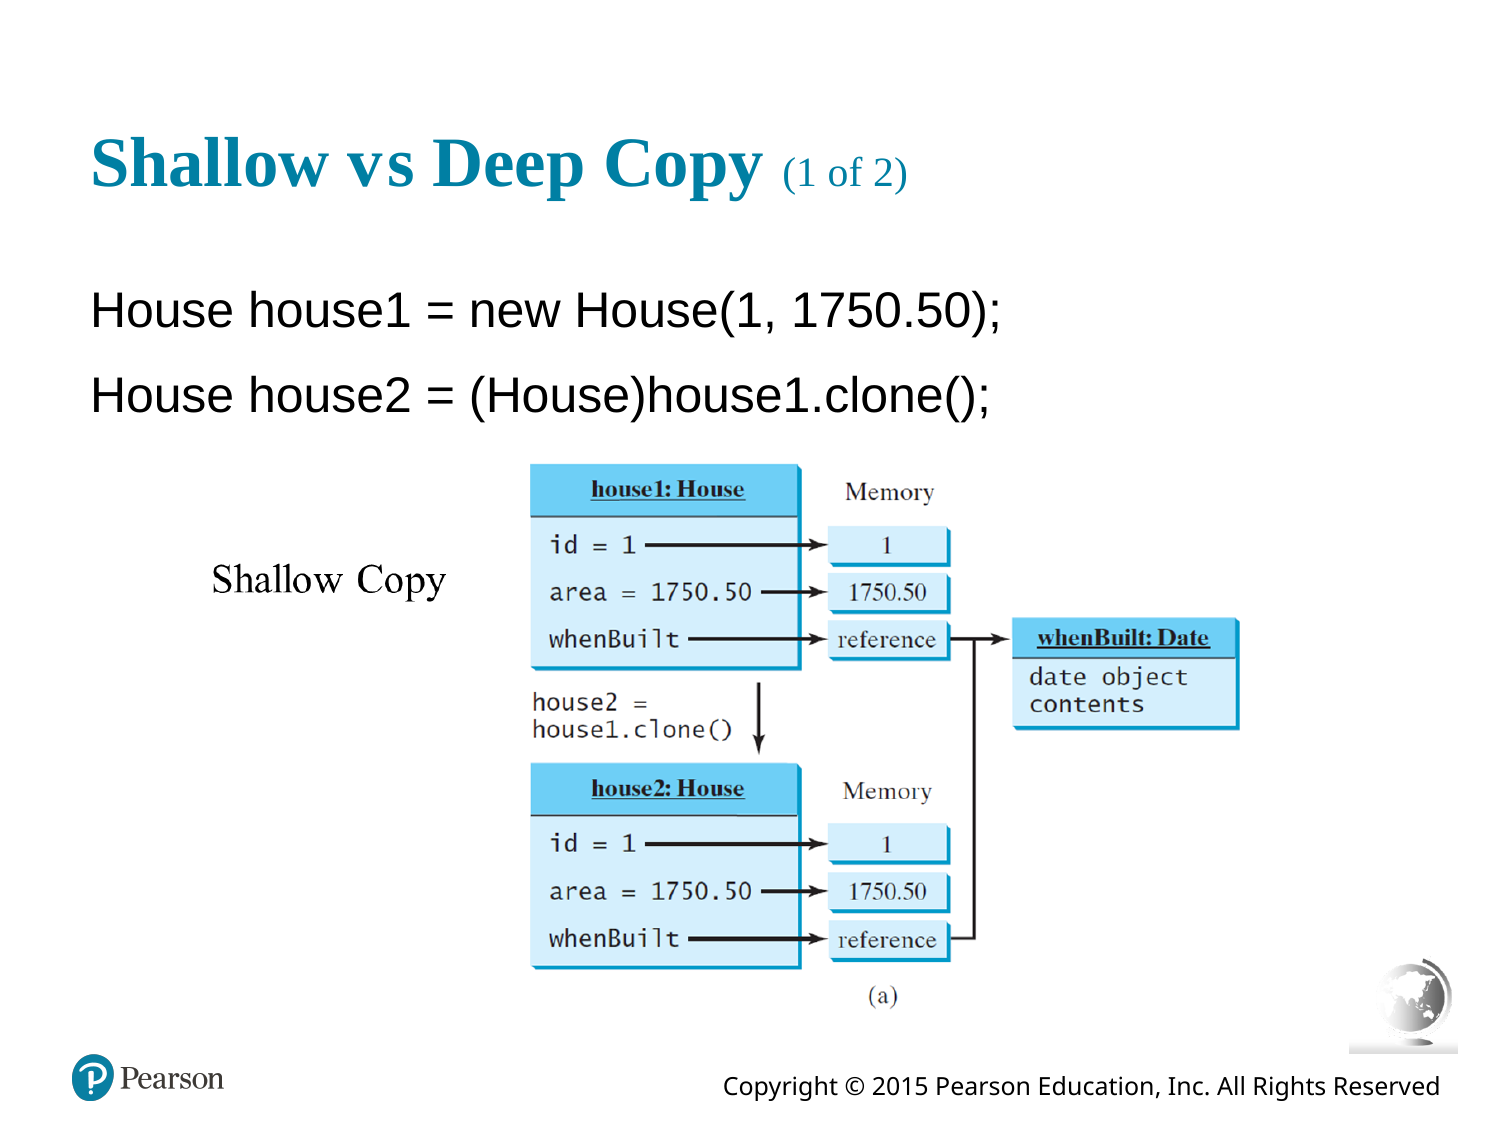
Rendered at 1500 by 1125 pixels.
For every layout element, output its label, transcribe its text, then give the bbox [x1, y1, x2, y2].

list House house1 = new House(1, 1750.50); House house2 = (House)house1.clone(); [75, 262, 1426, 437]
picture [80, 1063, 106, 1088]
picture [98, 1054, 224, 1101]
picture [1349, 955, 1458, 1054]
title Shallow versus Deep Copy (1 of 2) [75, 35, 1425, 216]
picture [162, 457, 1244, 1015]
picture [72, 1054, 88, 1070]
picture [72, 1087, 83, 1101]
